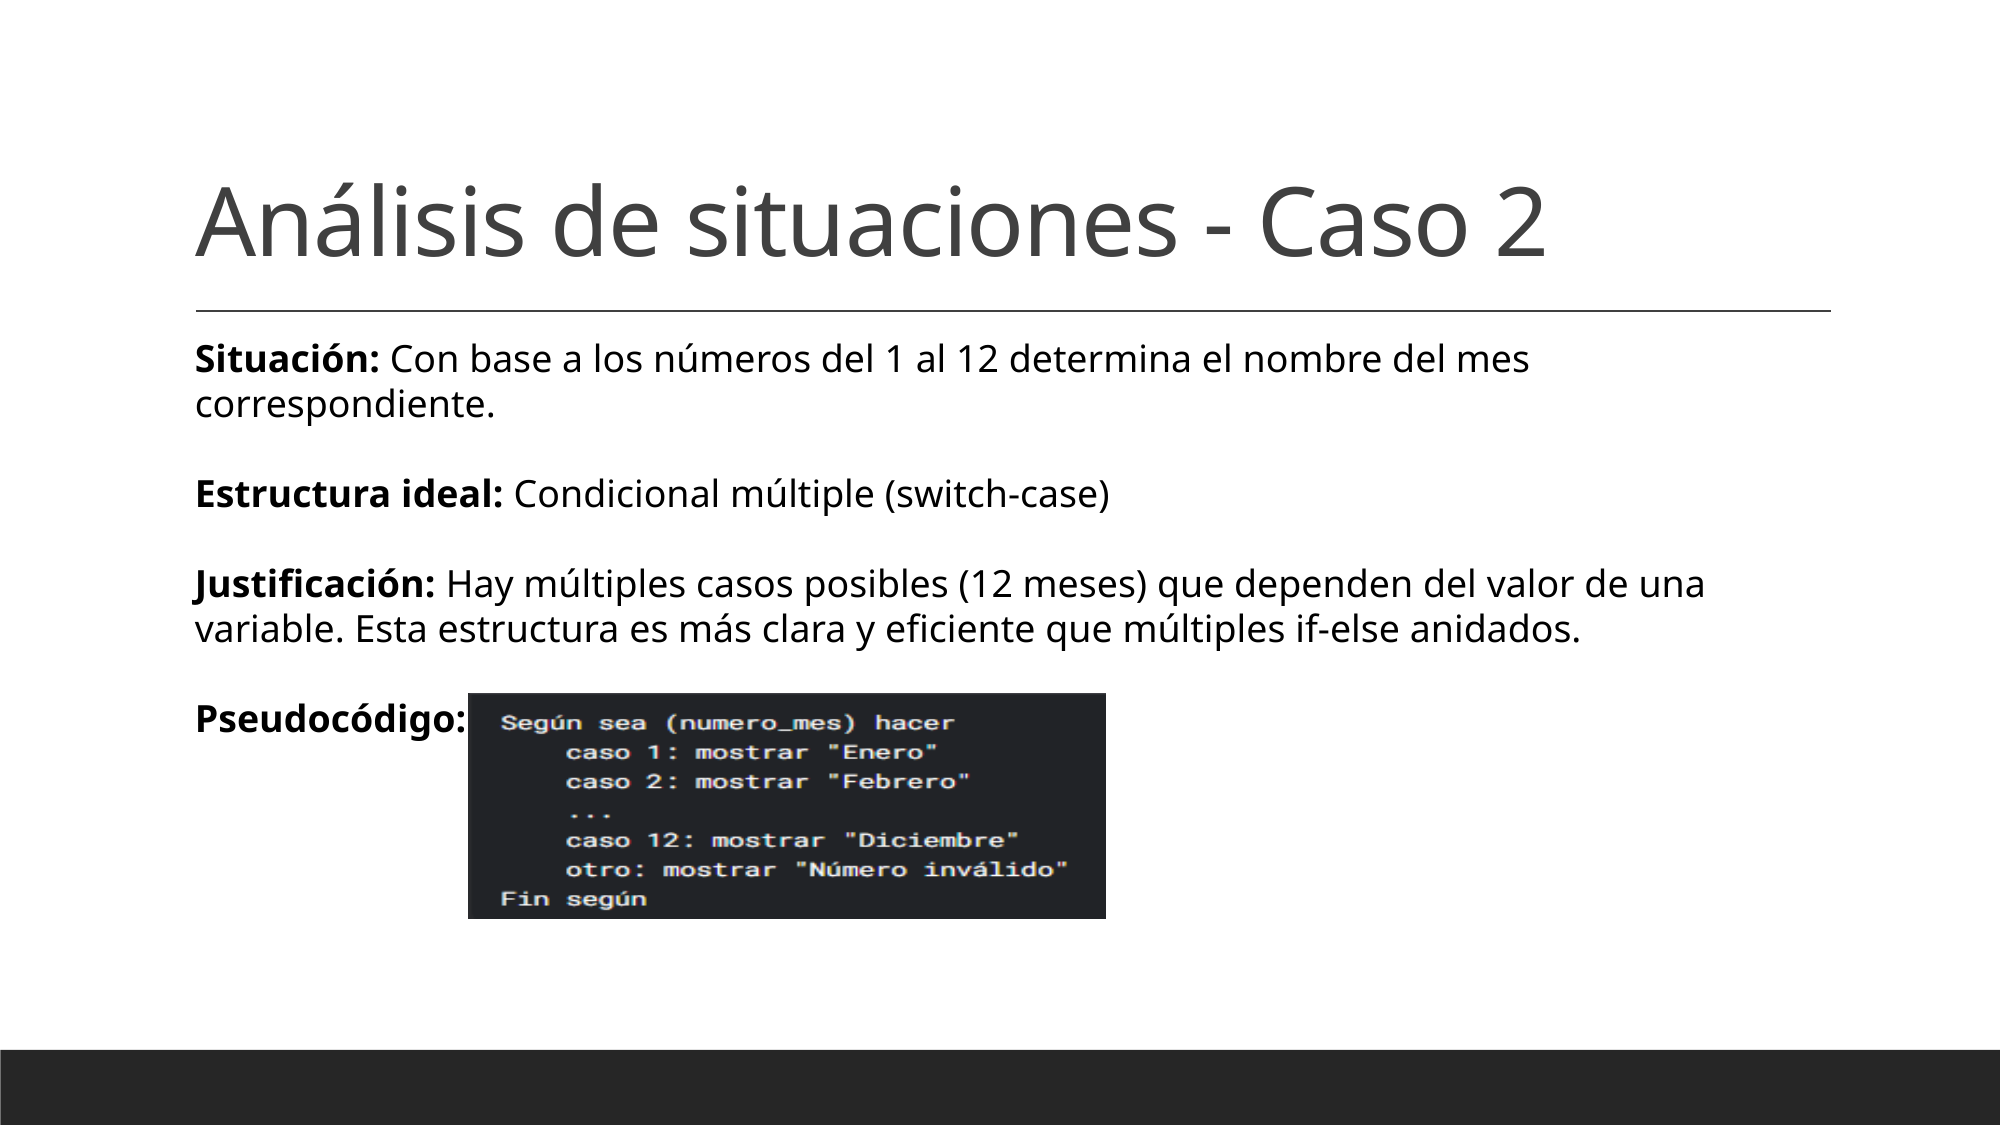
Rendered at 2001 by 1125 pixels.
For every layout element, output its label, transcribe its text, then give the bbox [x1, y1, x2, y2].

title Análisis de situaciones - Caso 2 [180, 47, 1830, 285]
picture [468, 693, 1106, 920]
text_box Situación: Con base a los números del 1 al 12 determina el nombre del mes correspondiente. Estructura ideal: Condicional múltiple (switch-case) Justificación: Hay múltiples casos posibles (12 meses) que dependen del valor de una variable. Esta estructura es más clara y eficiente que múltiples if-else anidados. Pseudocódigo: [179, 327, 1830, 748]
